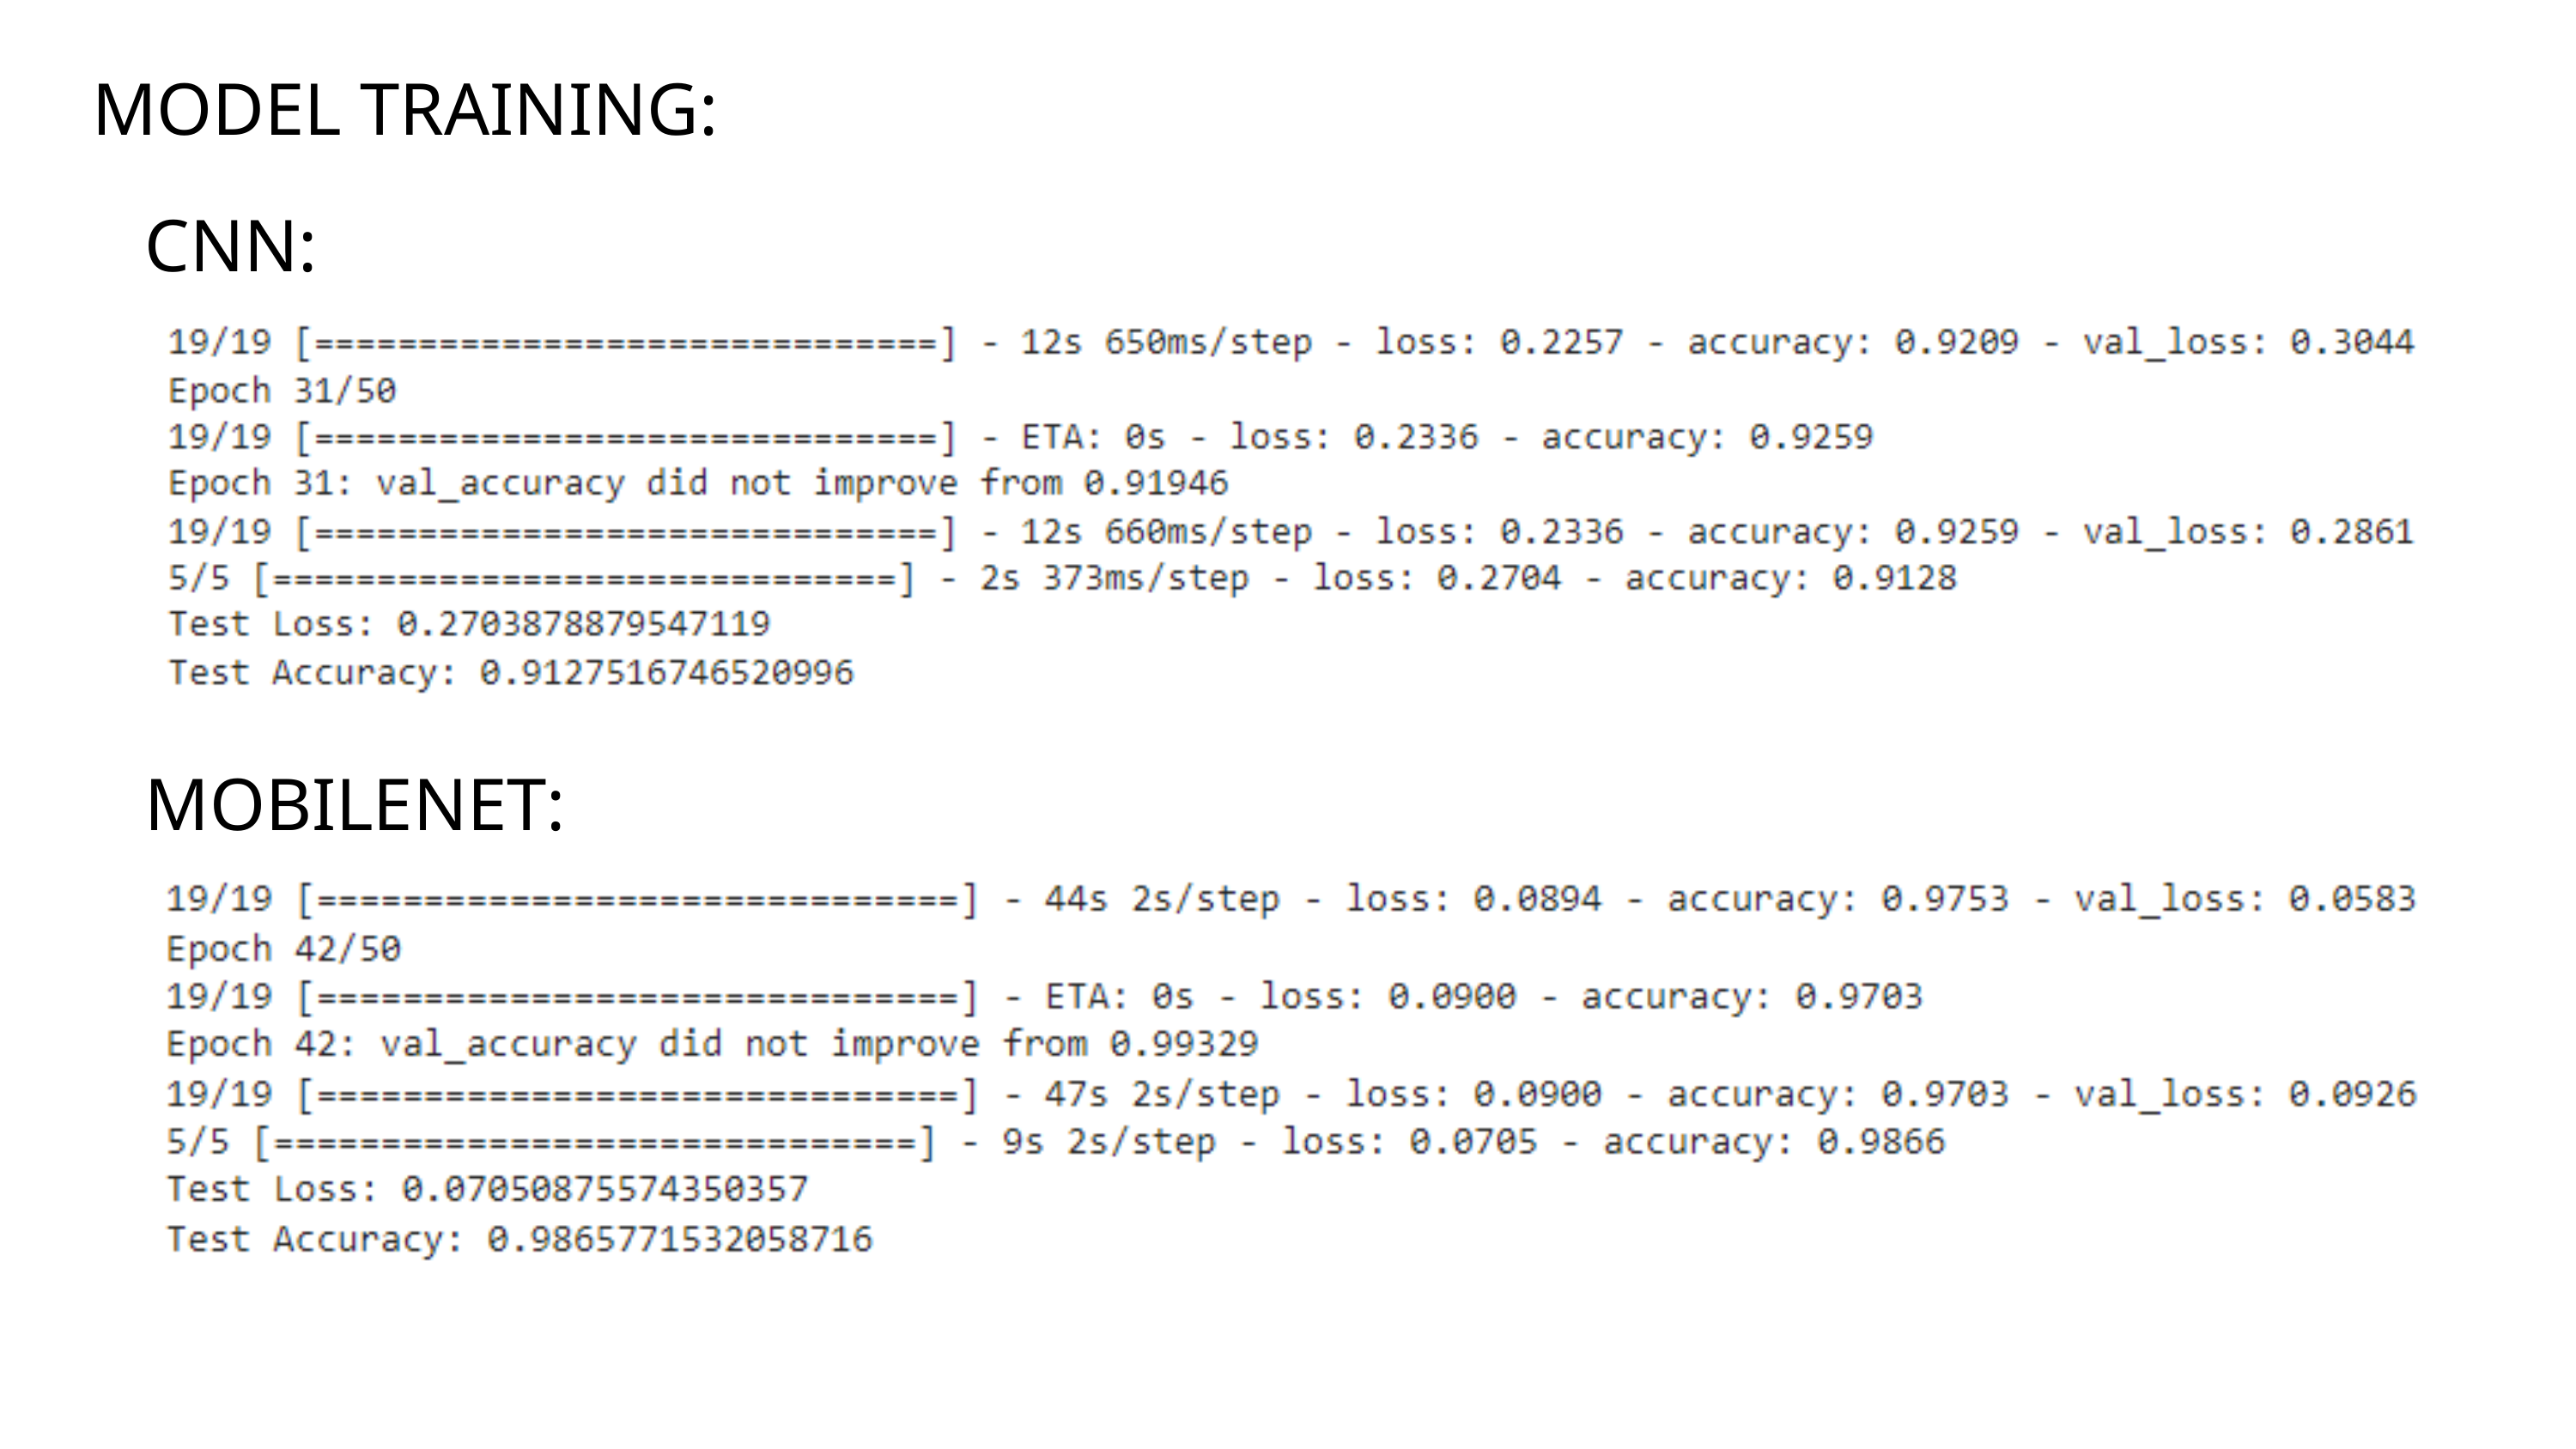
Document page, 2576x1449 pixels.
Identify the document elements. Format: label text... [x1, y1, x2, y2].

text_box [144, 319, 2432, 699]
text_box MODEL TRAINING: [92, 49, 830, 149]
text_box MOBILENET: [144, 744, 594, 845]
text_box CNN: [144, 185, 353, 286]
text_box [144, 878, 2432, 1266]
